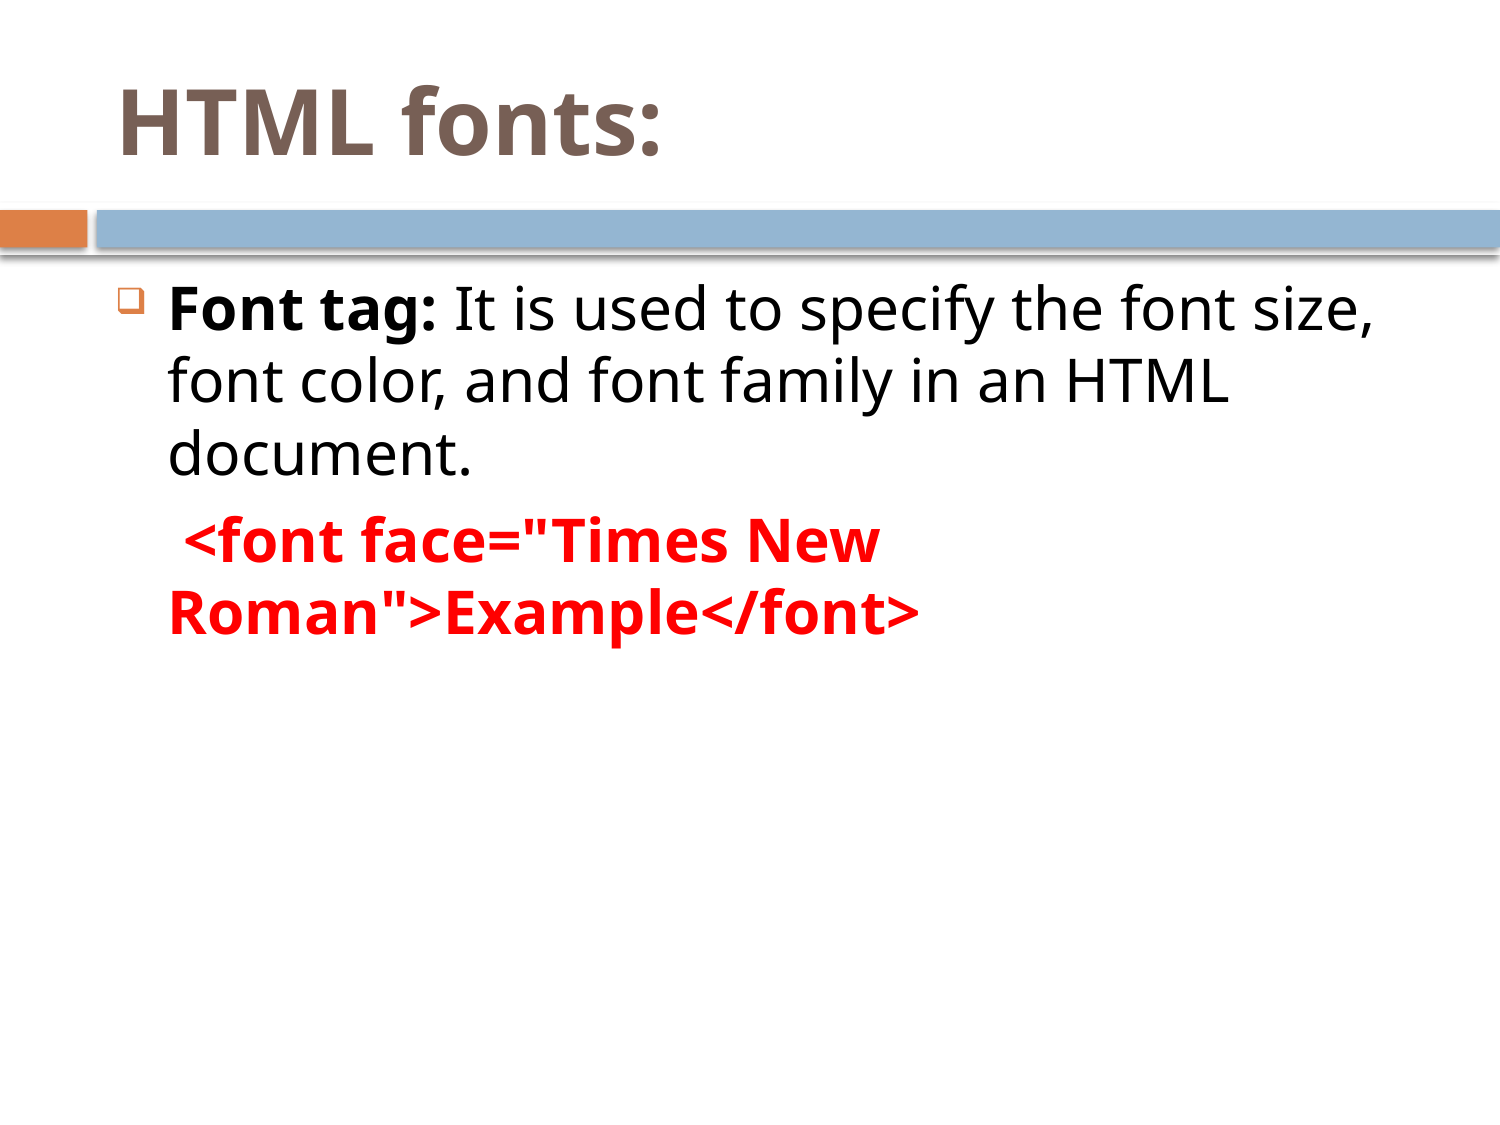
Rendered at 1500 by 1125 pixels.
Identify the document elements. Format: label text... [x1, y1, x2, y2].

title HTML fonts: [100, 37, 1438, 200]
list Font tag: It is used to specify the font size, font color, and font family in an HTML document. <font face="Times New Roman">Example</font> [100, 262, 1438, 1000]
